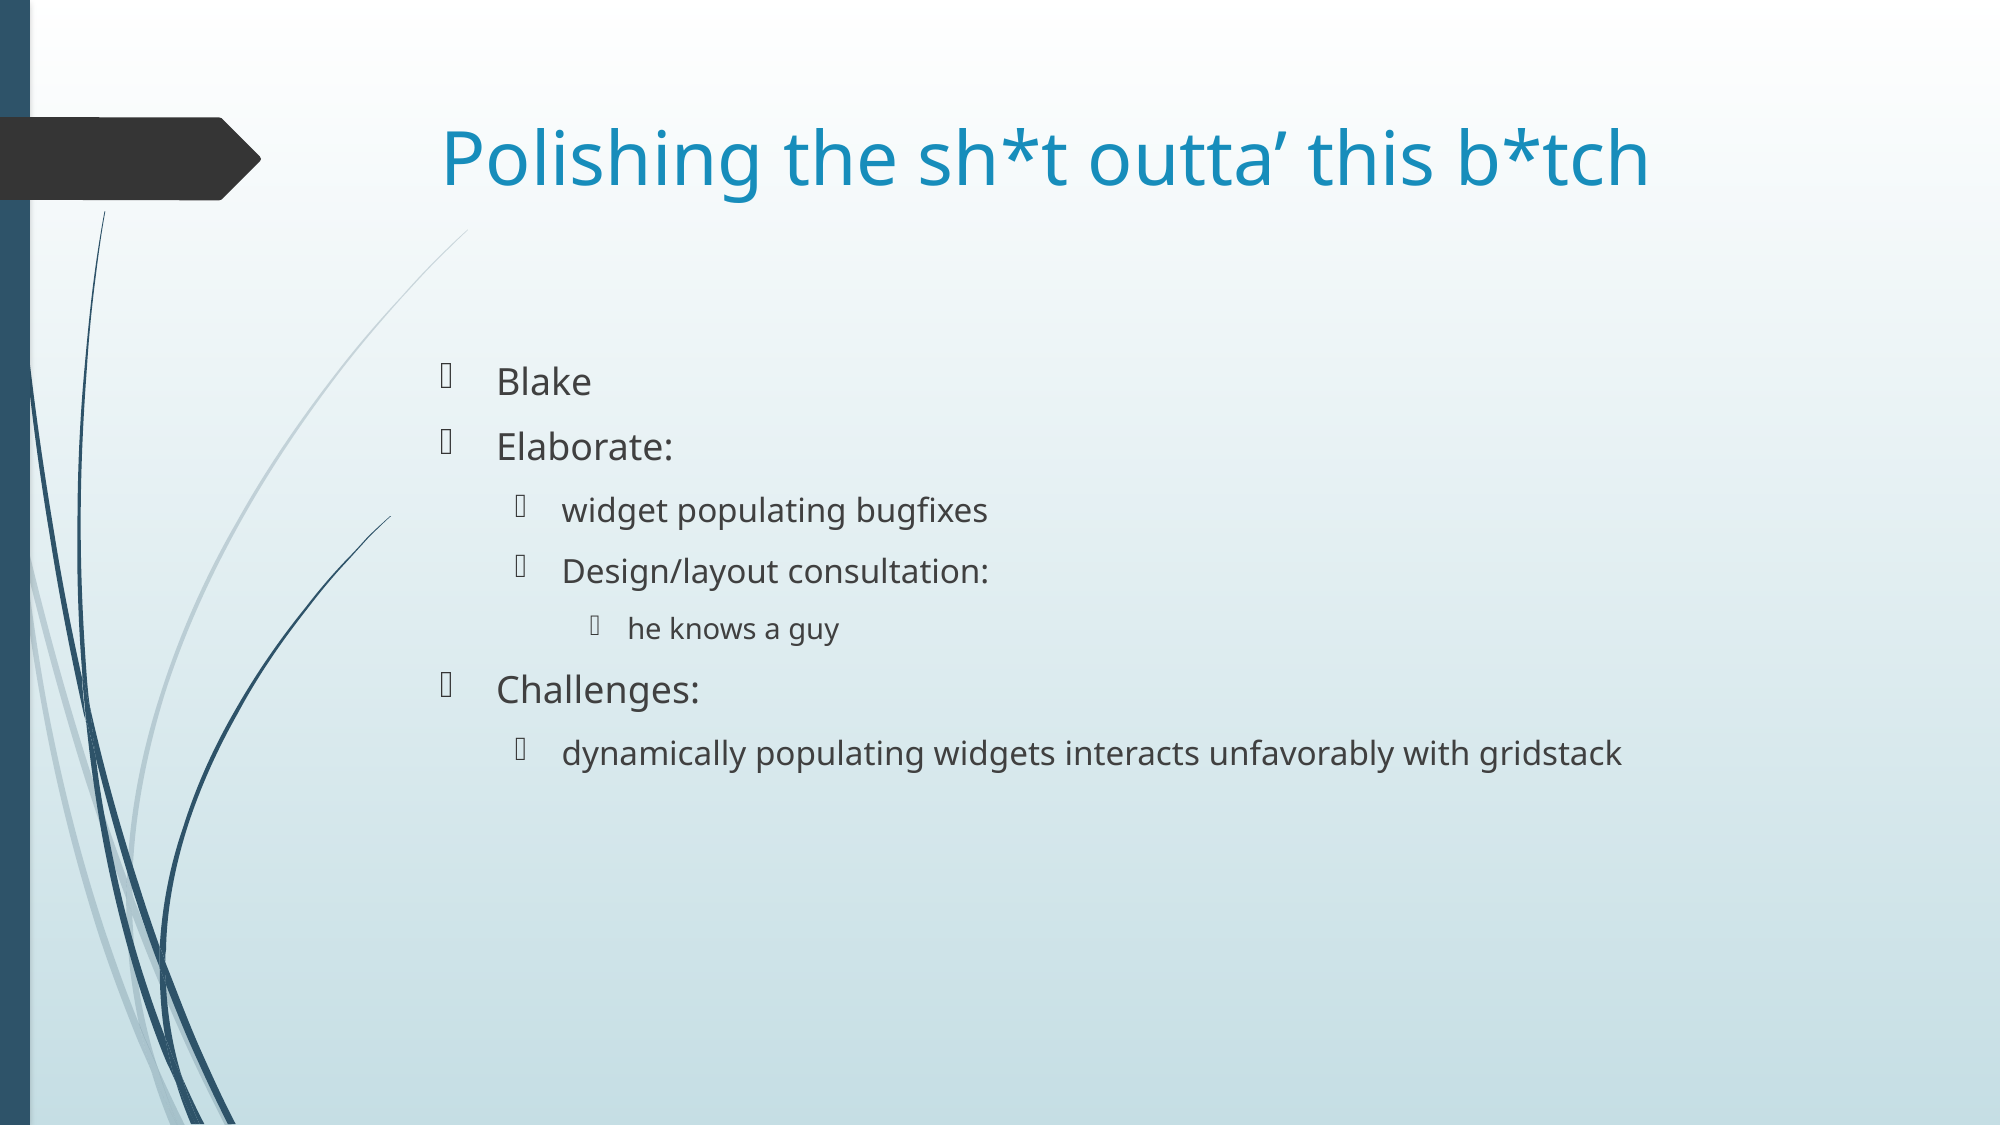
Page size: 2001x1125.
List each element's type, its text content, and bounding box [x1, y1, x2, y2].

title Polishing the sh*t outta’ this b*tch [425, 102, 1888, 313]
list Blake Elaborate: widget populating bugfixes Design/layout consultation: he knows a guy Challenges: dynamically populating widgets interacts unfavorably with gridstack [424, 350, 1888, 970]
